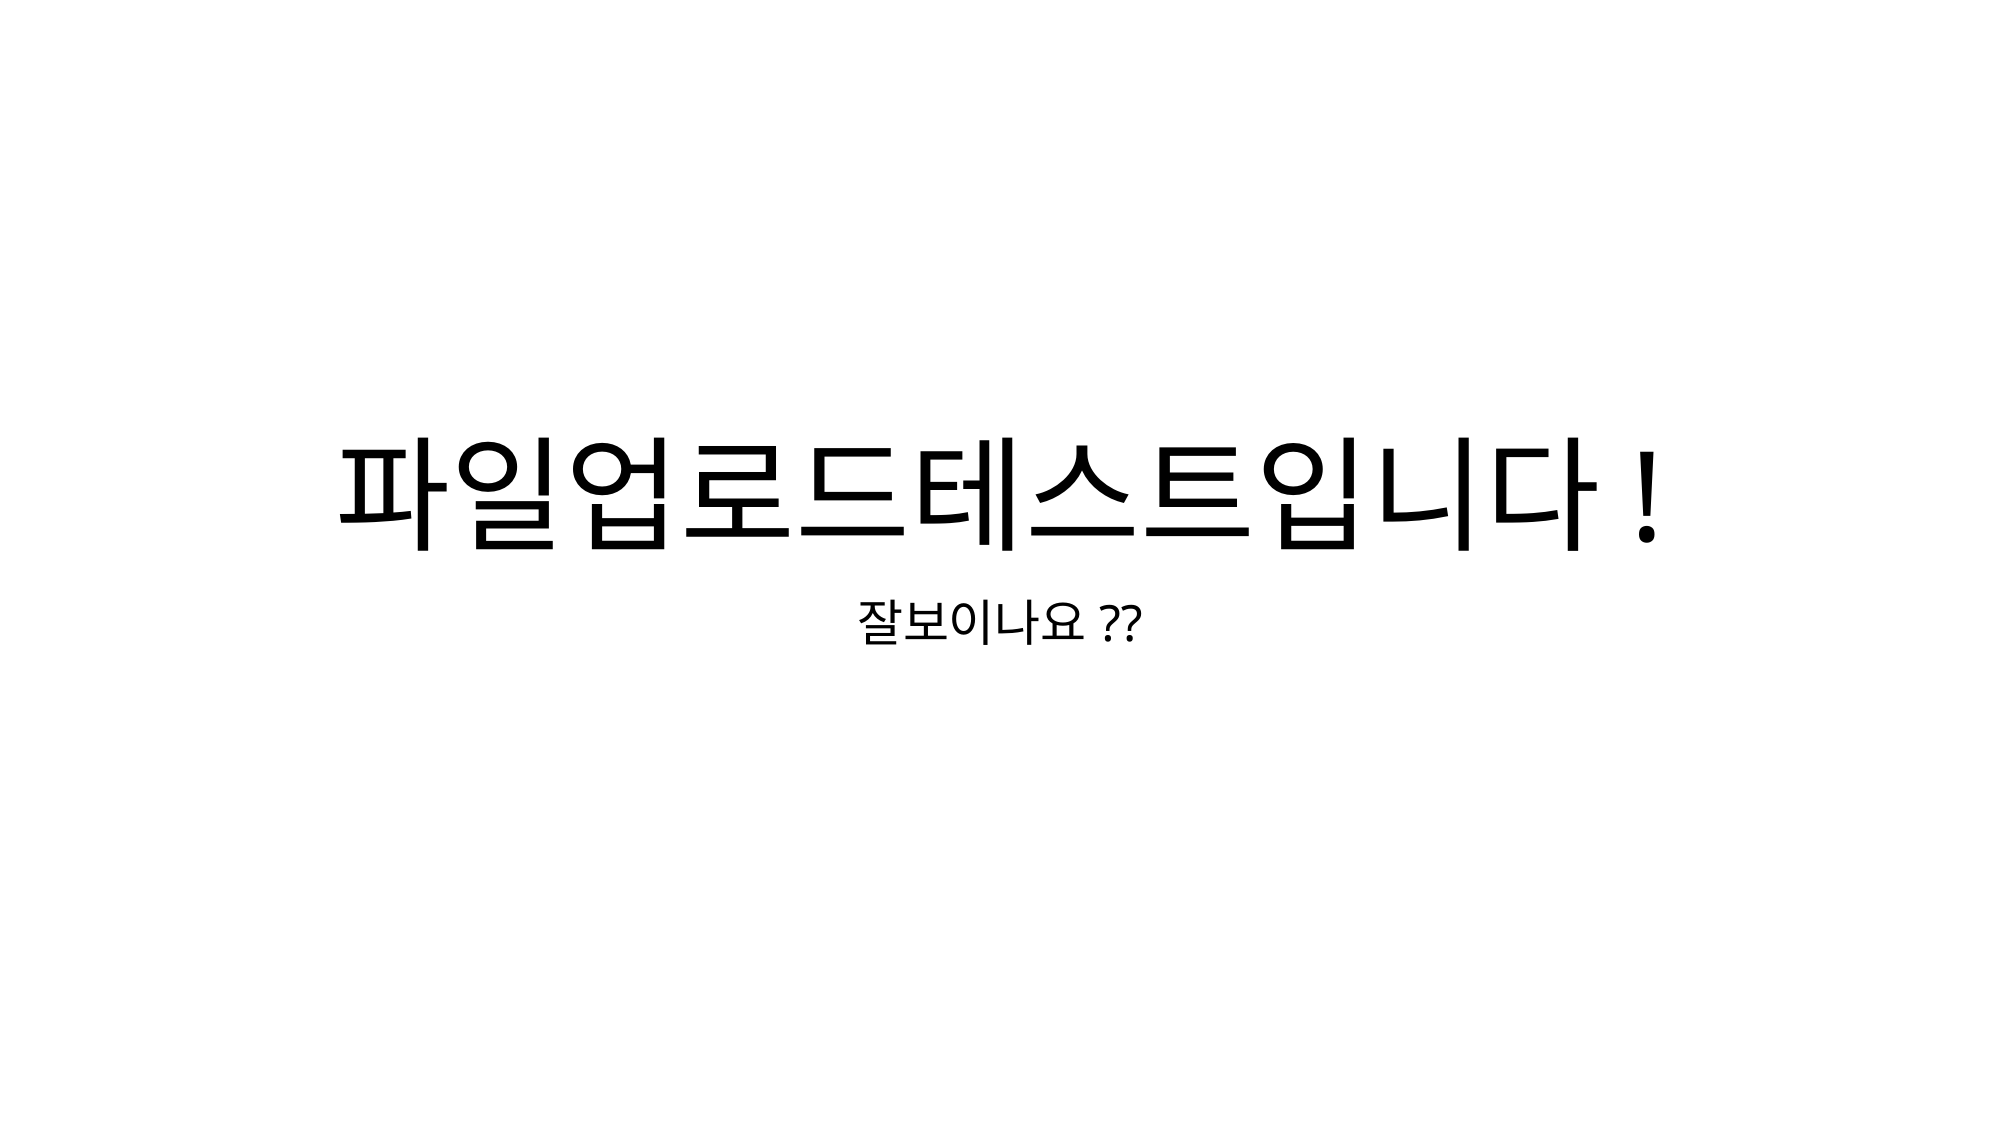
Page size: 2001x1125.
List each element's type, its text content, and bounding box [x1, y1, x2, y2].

subtitle 잘보이나요?? [249, 590, 1750, 863]
title 파일업로드테스트입니다! [249, 184, 1750, 576]
